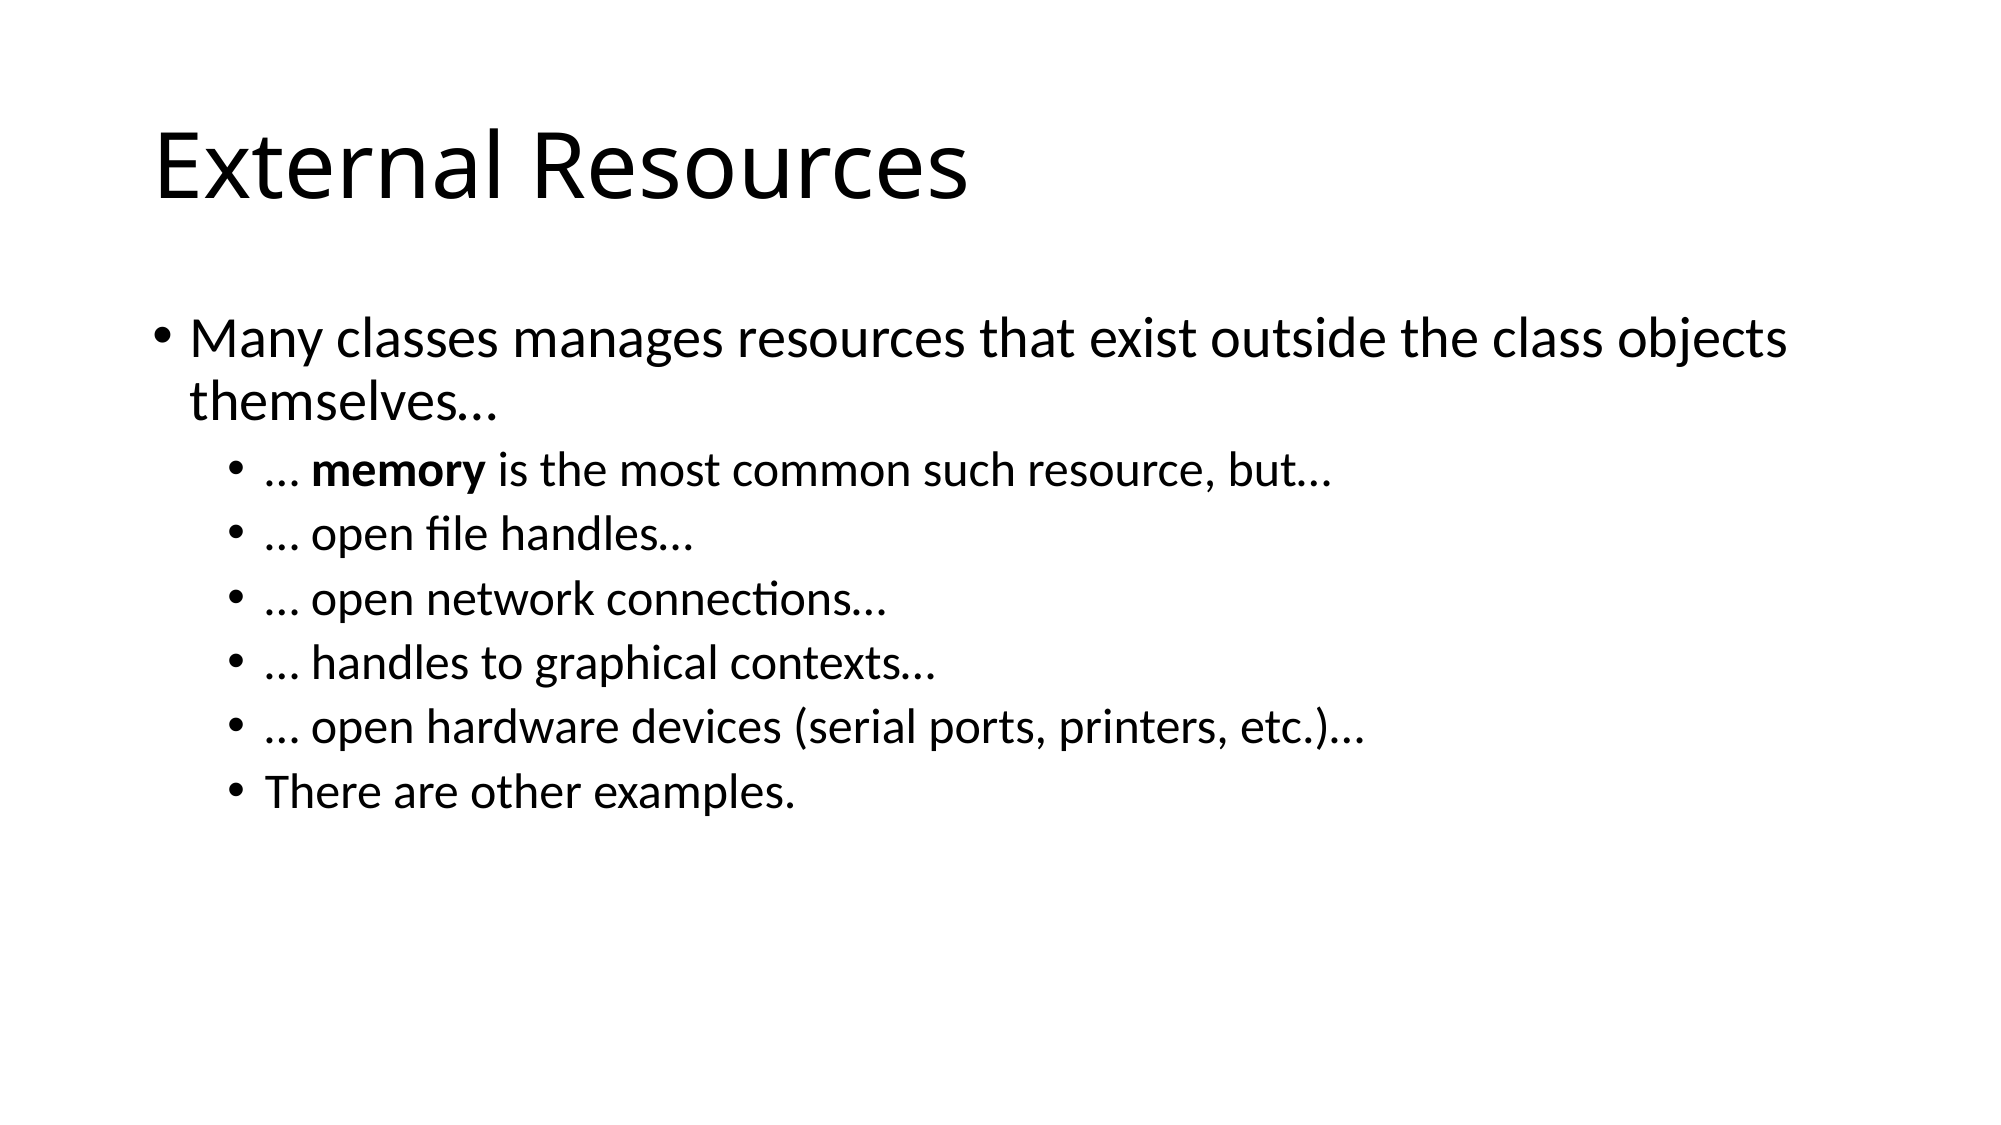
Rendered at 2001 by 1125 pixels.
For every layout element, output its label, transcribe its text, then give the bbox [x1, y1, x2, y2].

list Many classes manages resources that exist outside the class objects themselves… … memory is the most common such resource, but… … open file handles… … open network connections… … handles to graphical contexts… … open hardware devices (serial ports, printers, etc.)… There are other examples. [137, 299, 1863, 1014]
title External Resources [137, 59, 1863, 278]
